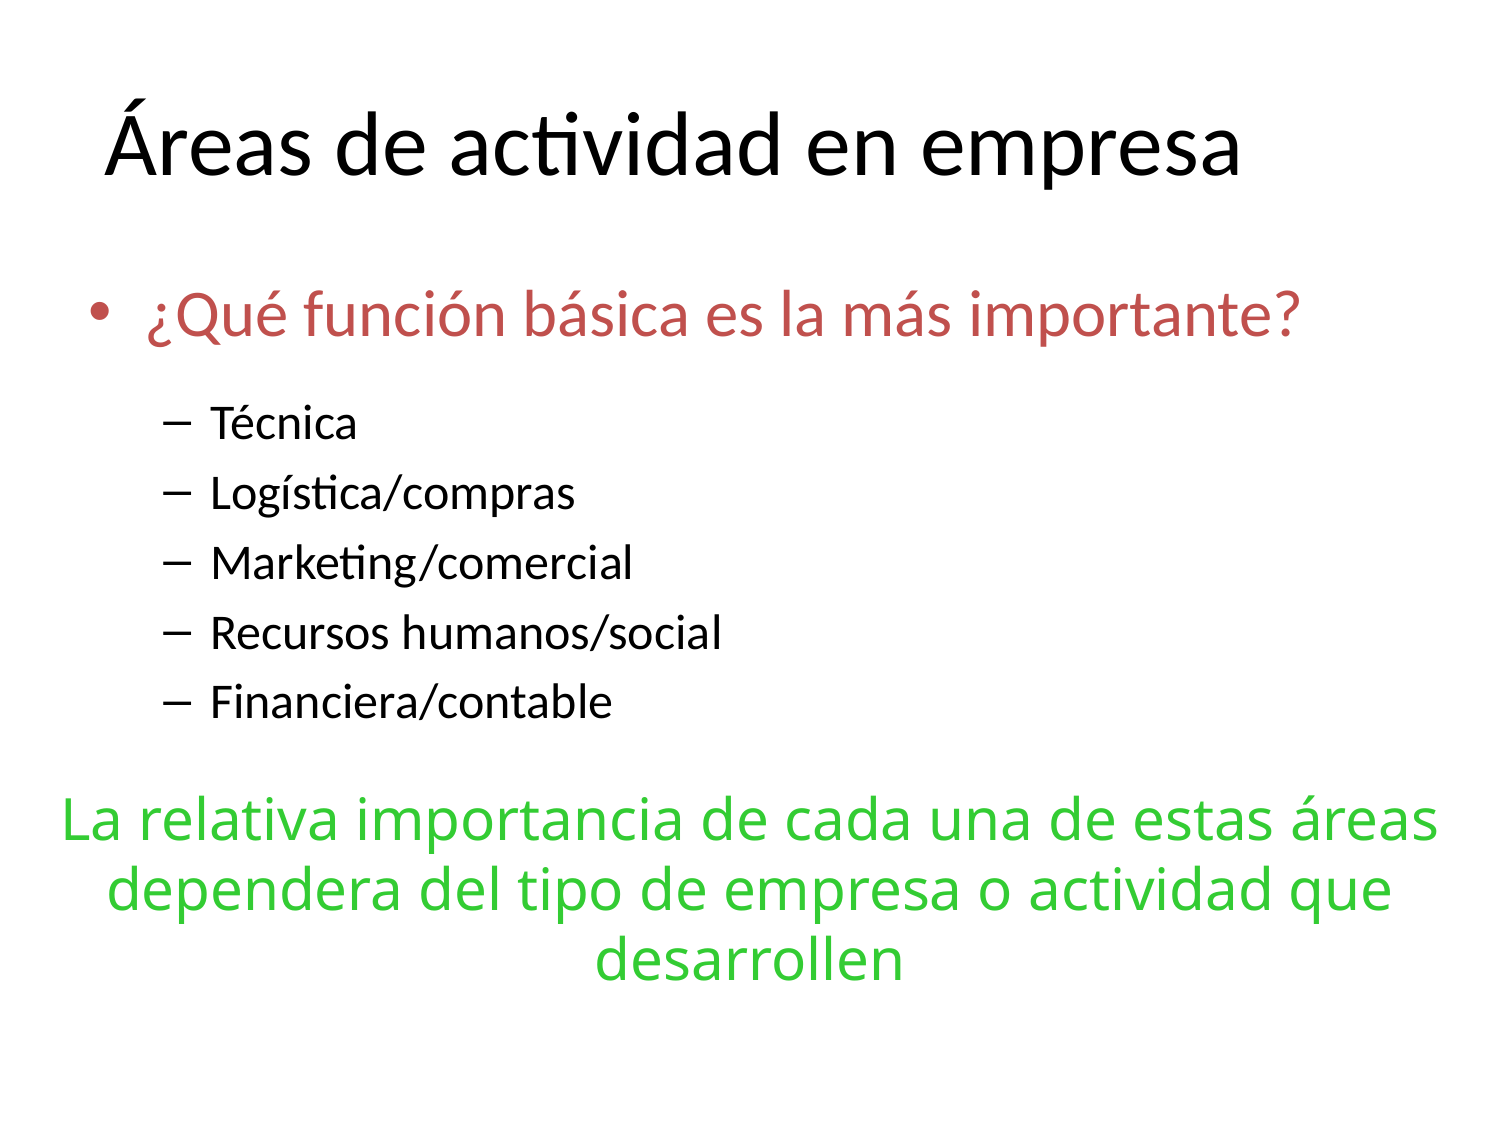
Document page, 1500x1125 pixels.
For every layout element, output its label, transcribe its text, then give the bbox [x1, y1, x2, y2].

title Áreas de actividad en empresa [0, 45, 1350, 233]
list ¿Qué función básica es la más importante? Técnica Logística/compras Marketing/comercial Recursos humanos/social Financiera/contable [73, 262, 1424, 774]
text_box La relativa importancia de cada una de estas áreas dependera del tipo de empresa o actividad que desarrollen [0, 774, 1500, 1000]
